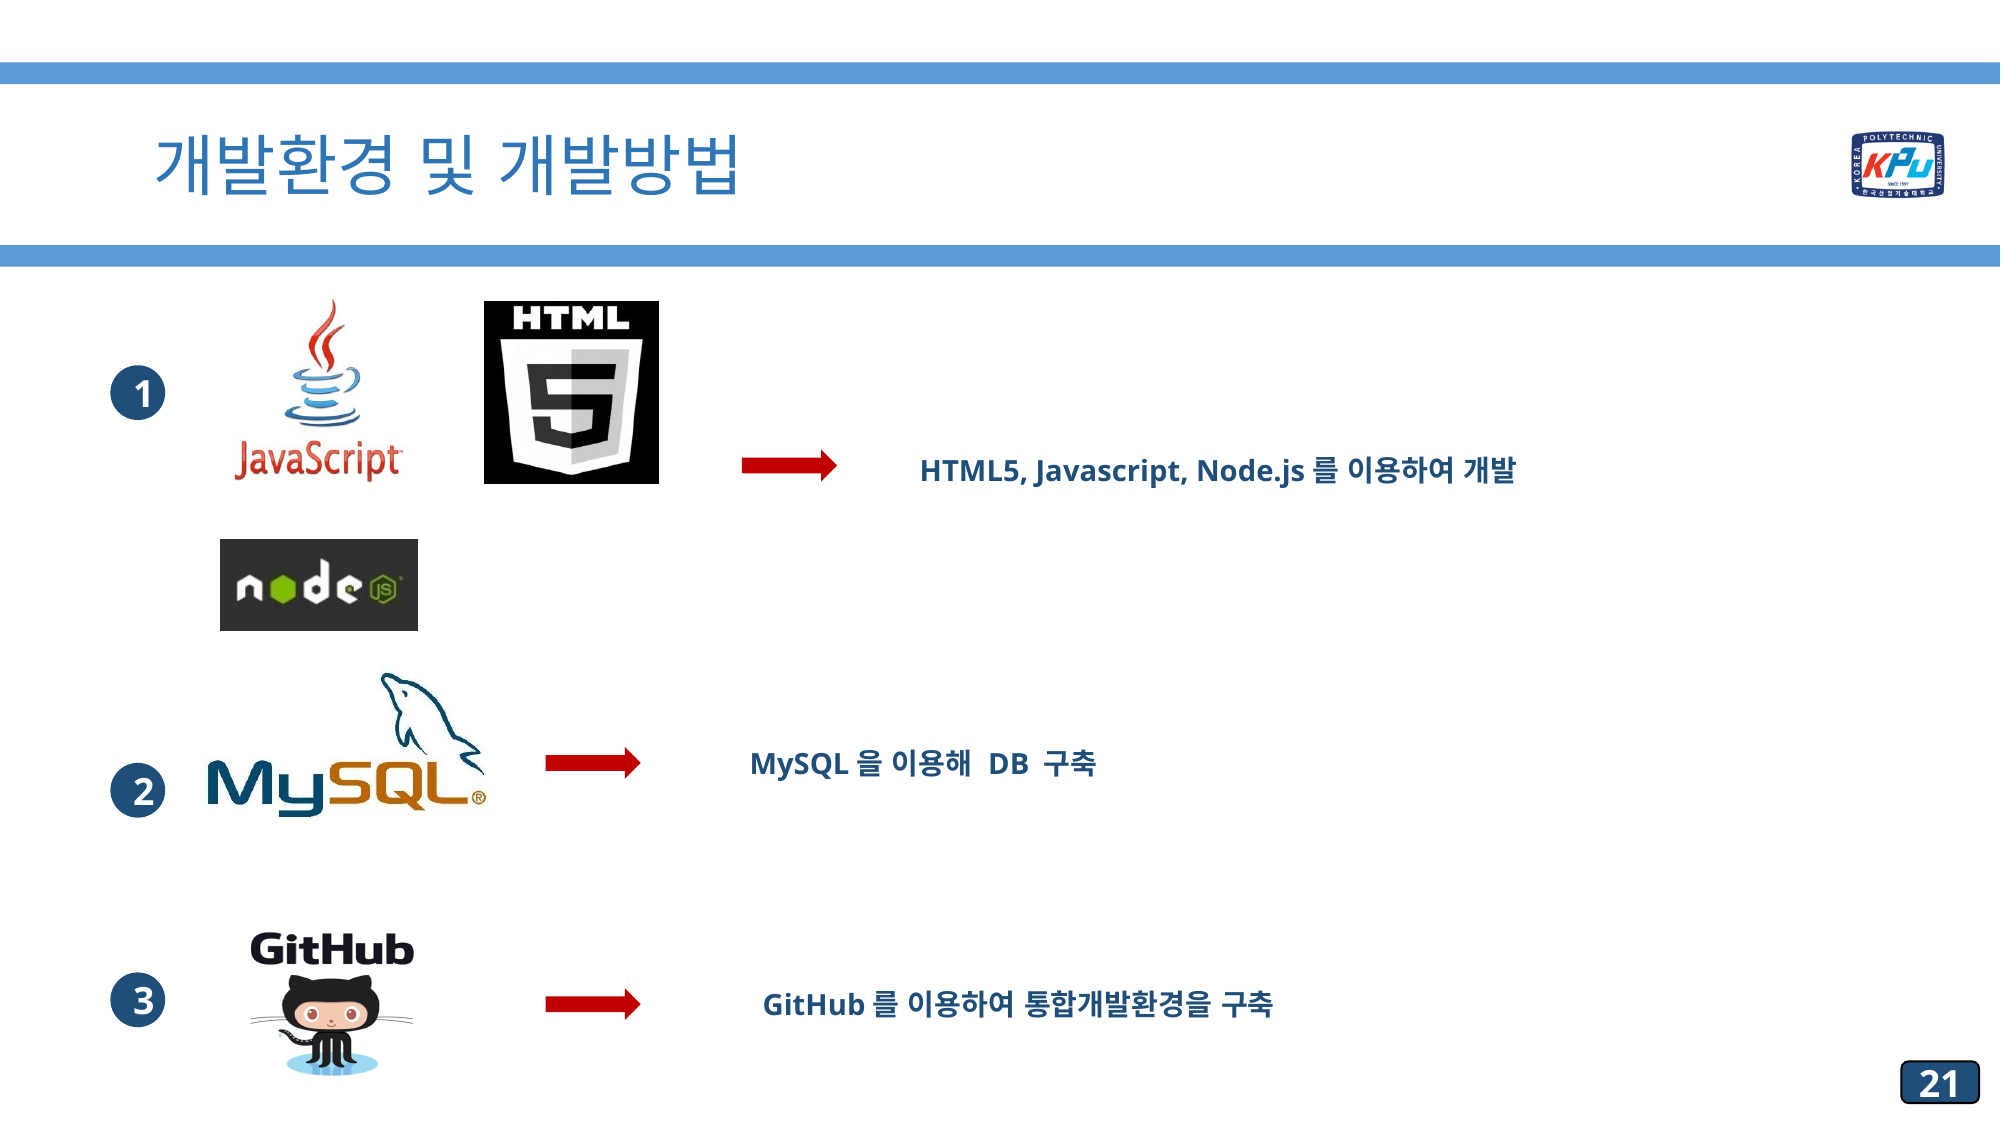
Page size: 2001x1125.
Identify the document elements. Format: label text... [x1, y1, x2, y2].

picture [232, 927, 434, 1079]
picture [233, 299, 405, 484]
text_box 21 [1900, 1060, 1981, 1105]
picture [220, 539, 418, 631]
picture [484, 301, 659, 484]
text_box 2 [109, 761, 167, 819]
text_box 3 [109, 971, 167, 1029]
text_box GitHub를 이용하여 통합개발환경을 구축 [747, 978, 1291, 1029]
text_box [740, 447, 839, 484]
text_box [544, 744, 643, 782]
text_box HTML5, Javascript, Node.js를 이용하여 개발 [904, 445, 1534, 495]
text_box [544, 985, 643, 1023]
text_box MySQL을 이용해 DB 구축 [734, 737, 1113, 788]
picture [202, 643, 488, 836]
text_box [0, 62, 2000, 267]
text_box 1 [109, 364, 167, 422]
